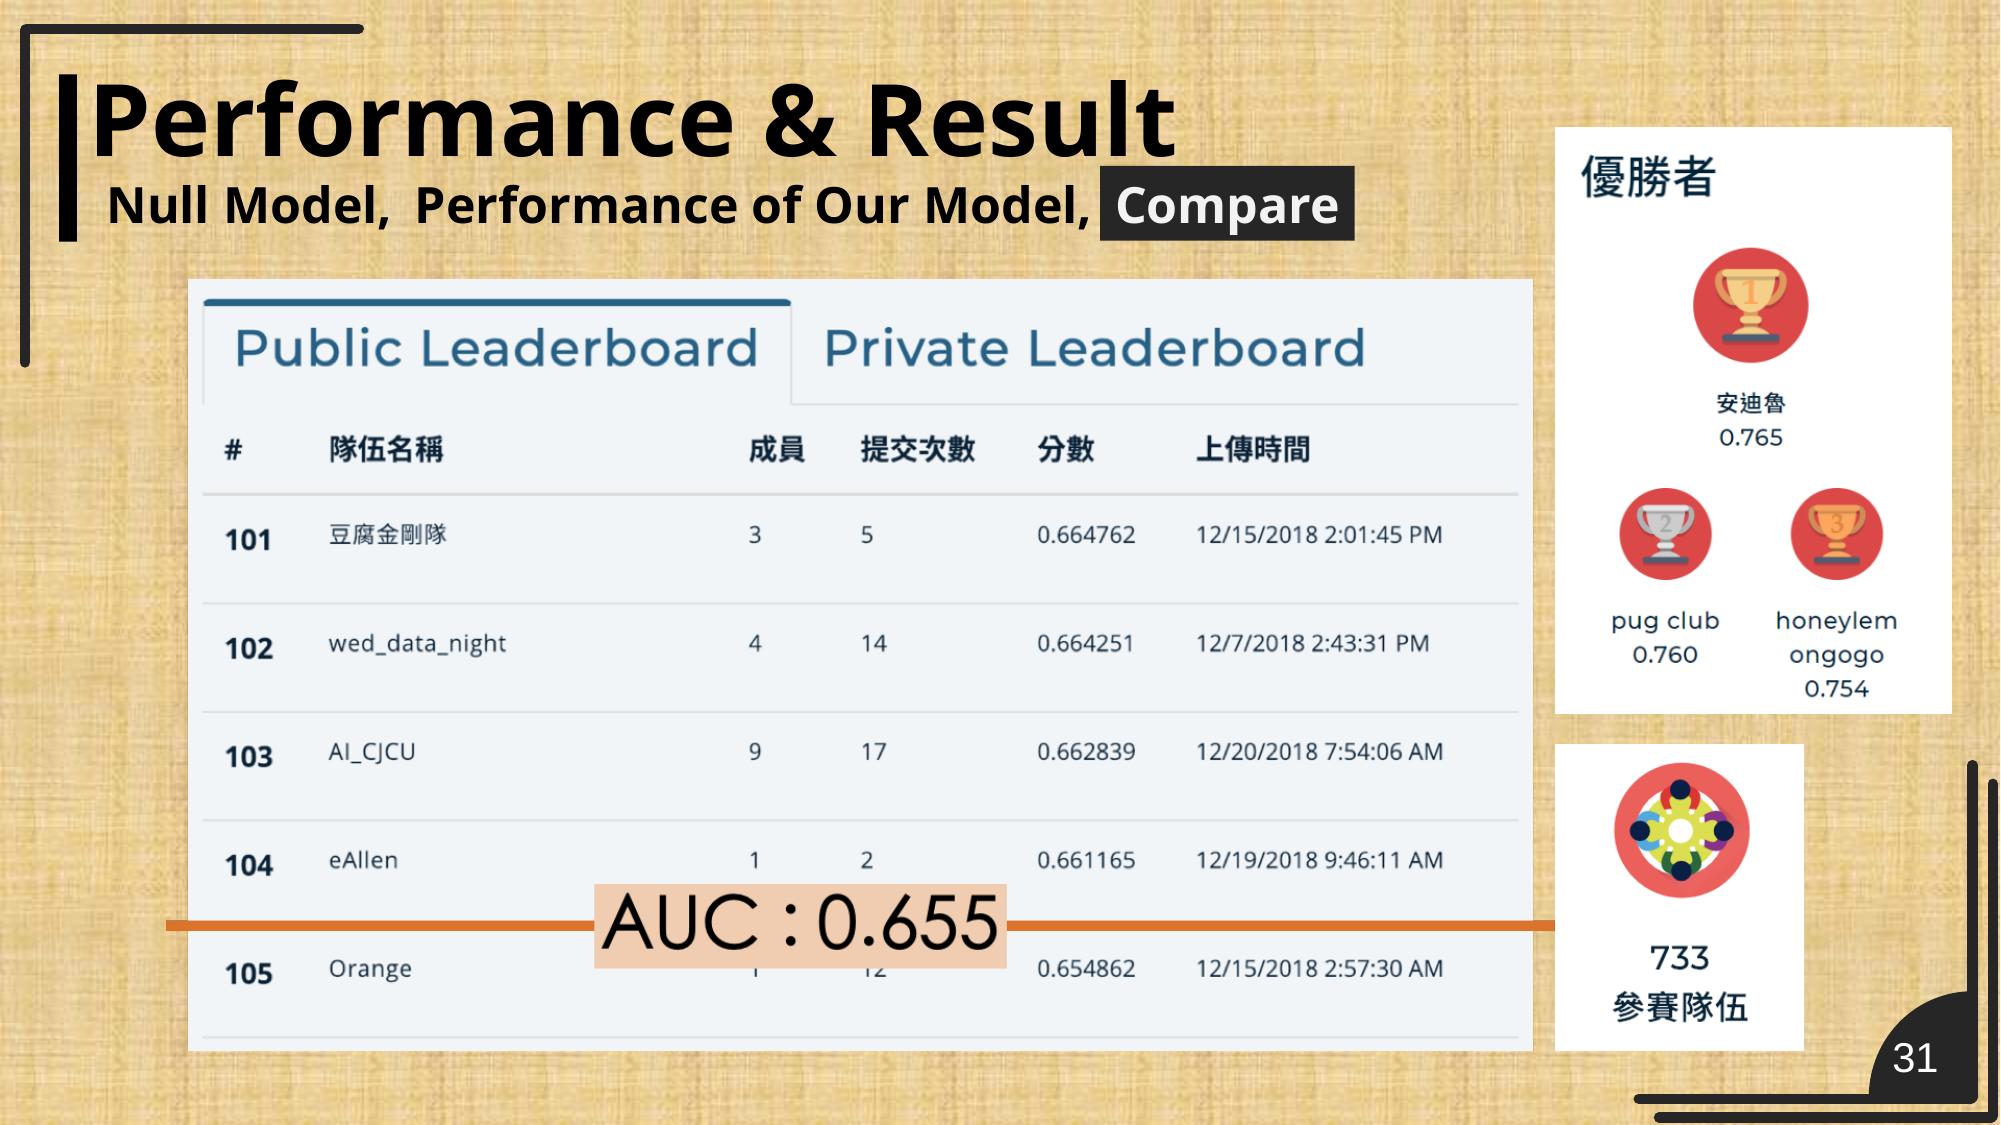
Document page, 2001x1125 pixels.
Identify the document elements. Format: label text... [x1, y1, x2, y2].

slide_number 31 [1503, 1026, 1954, 1086]
text_box [58, 73, 78, 243]
picture [0, 0, 2001, 1125]
text_box Performance of Our Model, [400, 165, 1100, 241]
text_box Performance & Result [74, 49, 1194, 184]
text_box Null Model, [91, 165, 400, 241]
text_box Compare [1100, 165, 1355, 241]
